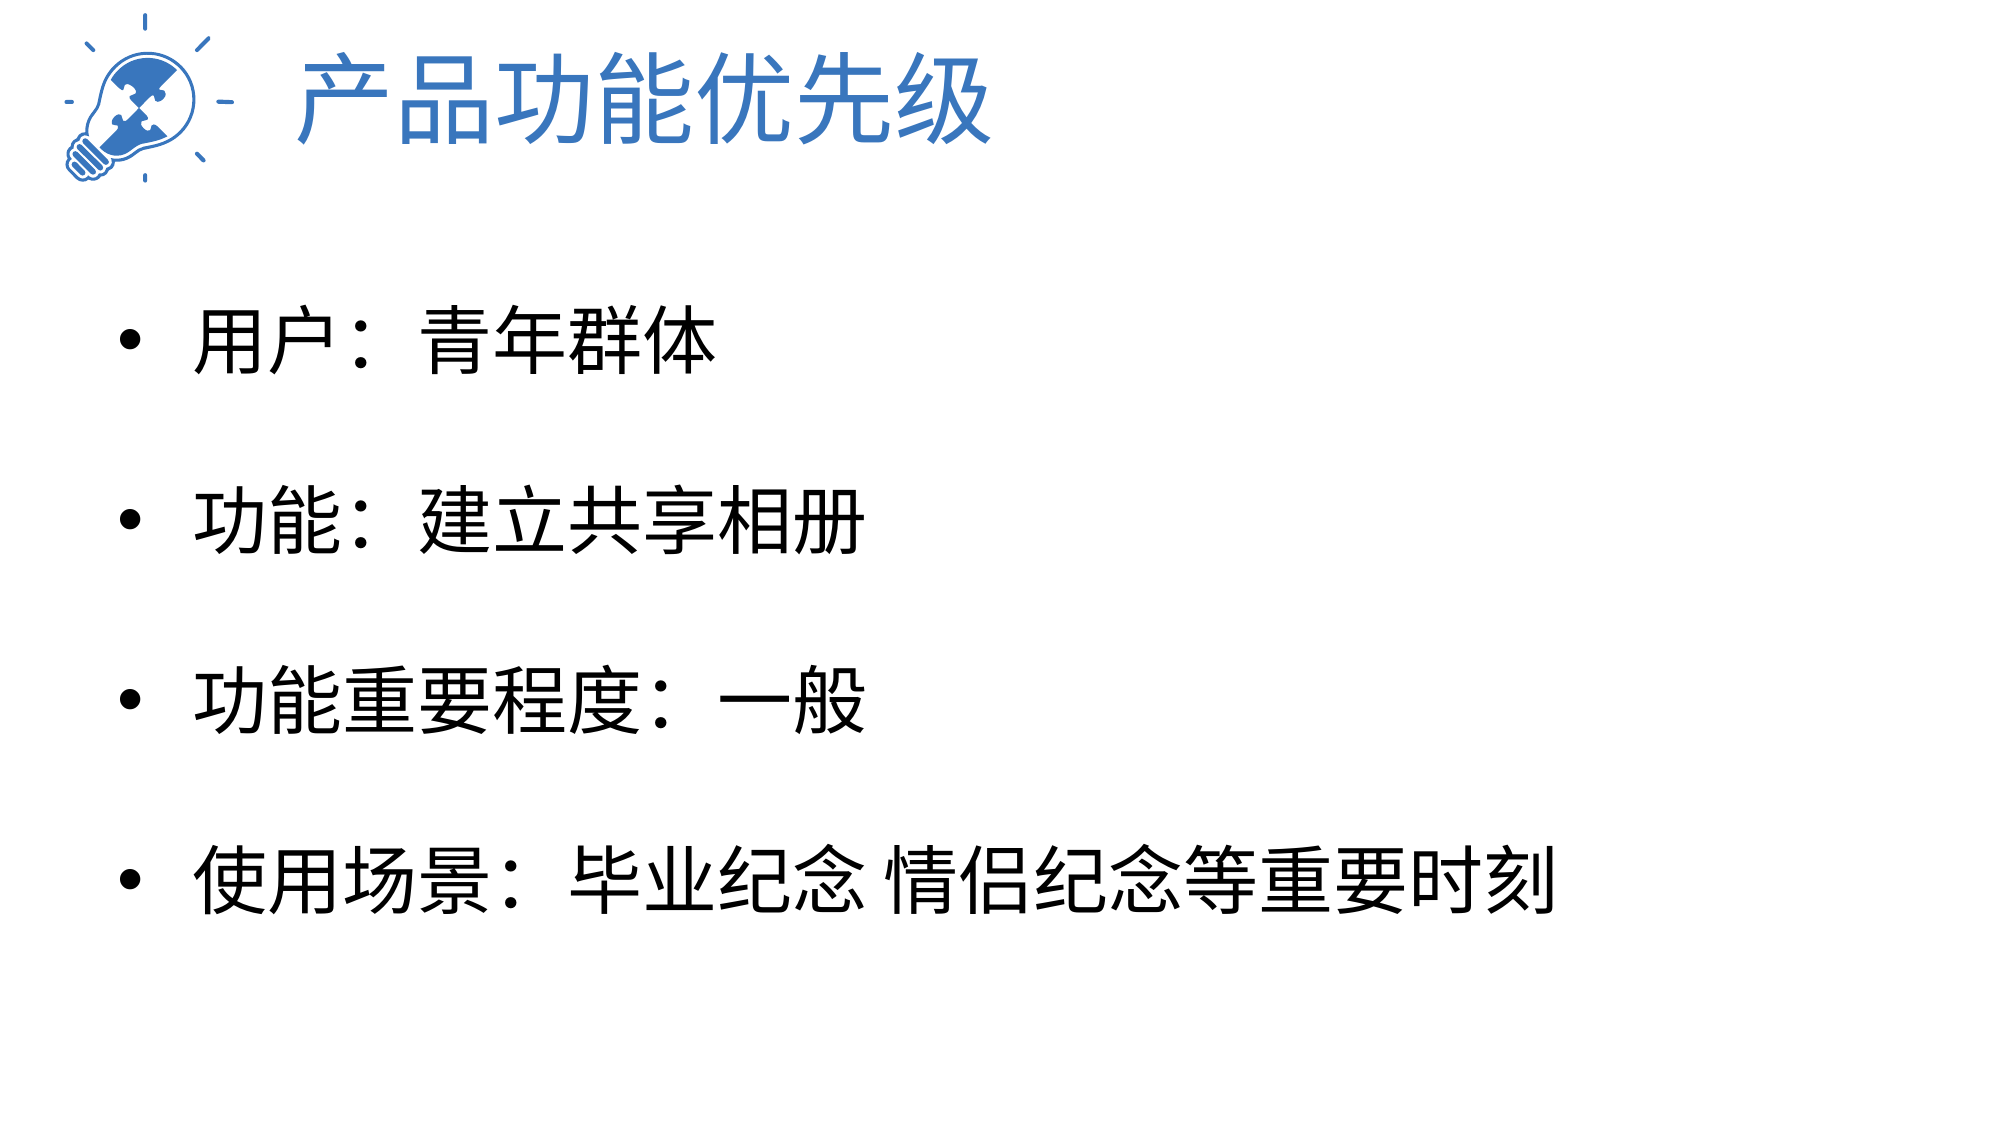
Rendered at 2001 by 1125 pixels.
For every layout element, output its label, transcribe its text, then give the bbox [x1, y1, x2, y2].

text_box 用户：青年群体 功能：建立共享相册 功能重要程度：一般 使用场景：毕业纪念 情侣纪念等重要时刻 [102, 285, 1707, 931]
text_box 产品功能优先级 [279, 29, 1010, 164]
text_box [64, 13, 234, 183]
